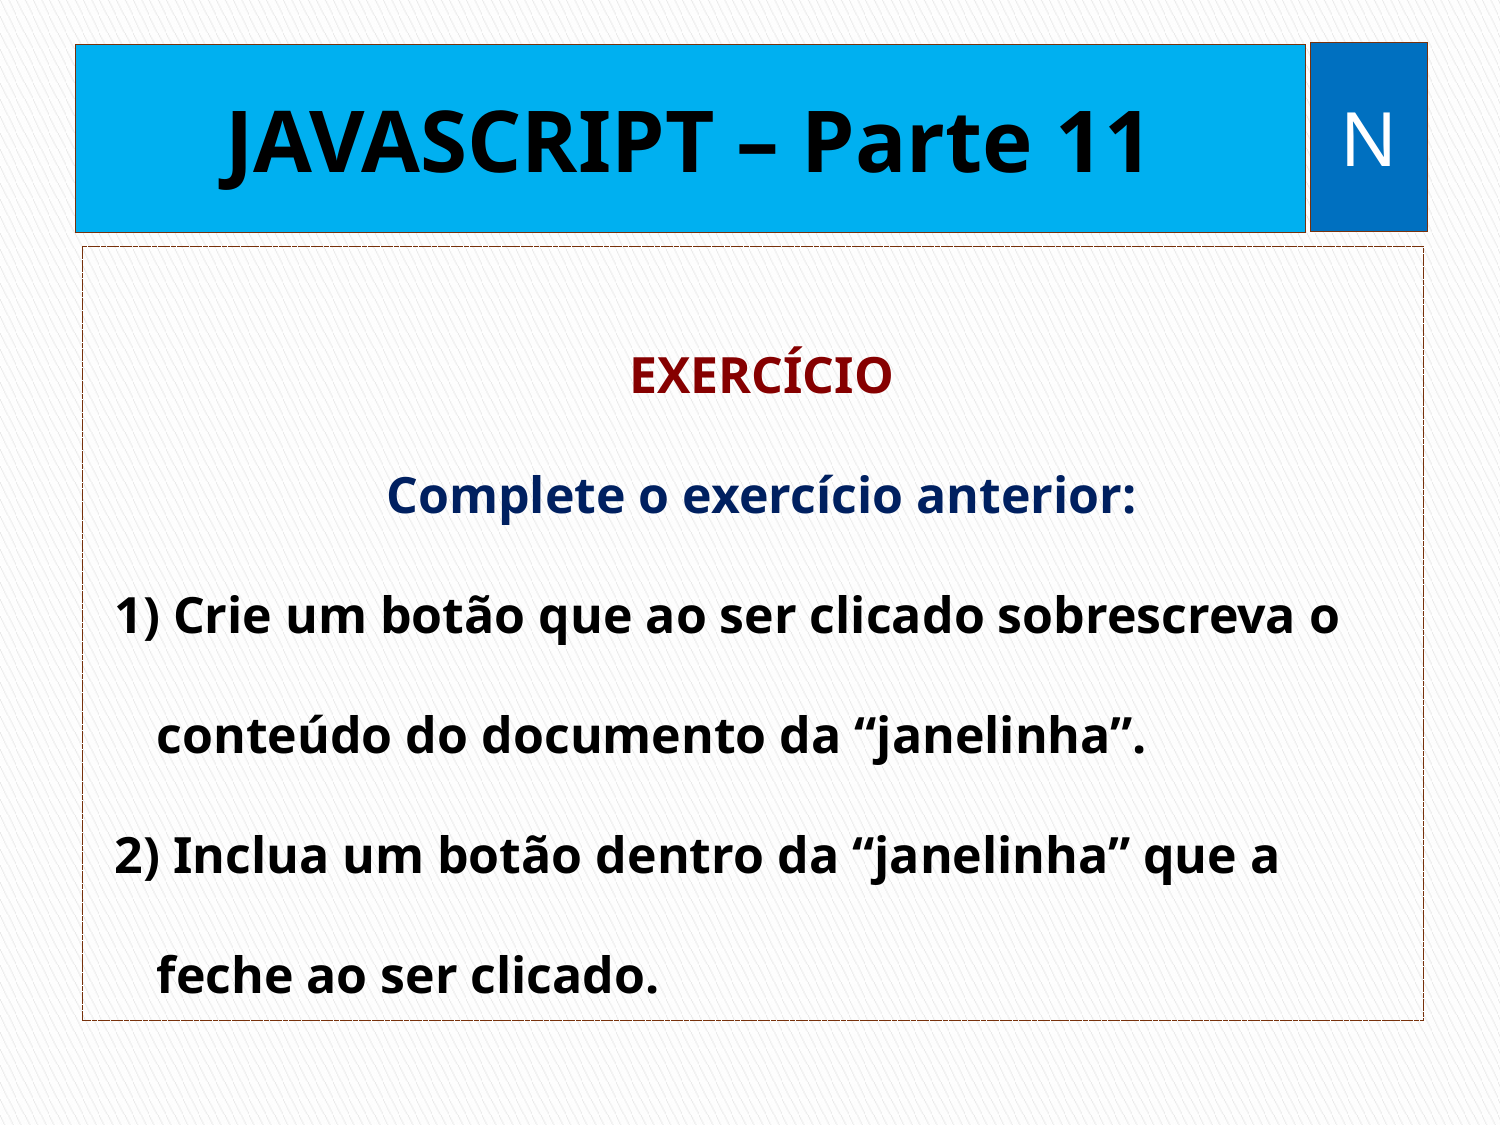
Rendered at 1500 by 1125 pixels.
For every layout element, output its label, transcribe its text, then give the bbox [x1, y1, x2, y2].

text_box N [1310, 42, 1428, 232]
list EXERCÍCIO Complete o exercício anterior: 1) Crie um botão que ao ser clicado sobrescreva o conteúdo do documento da “janelinha”. 2) Inclua um botão dentro da “janelinha” que a feche ao ser clicado. [82, 246, 1424, 1021]
title JAVASCRIPT – Parte 11 [75, 44, 1306, 233]
